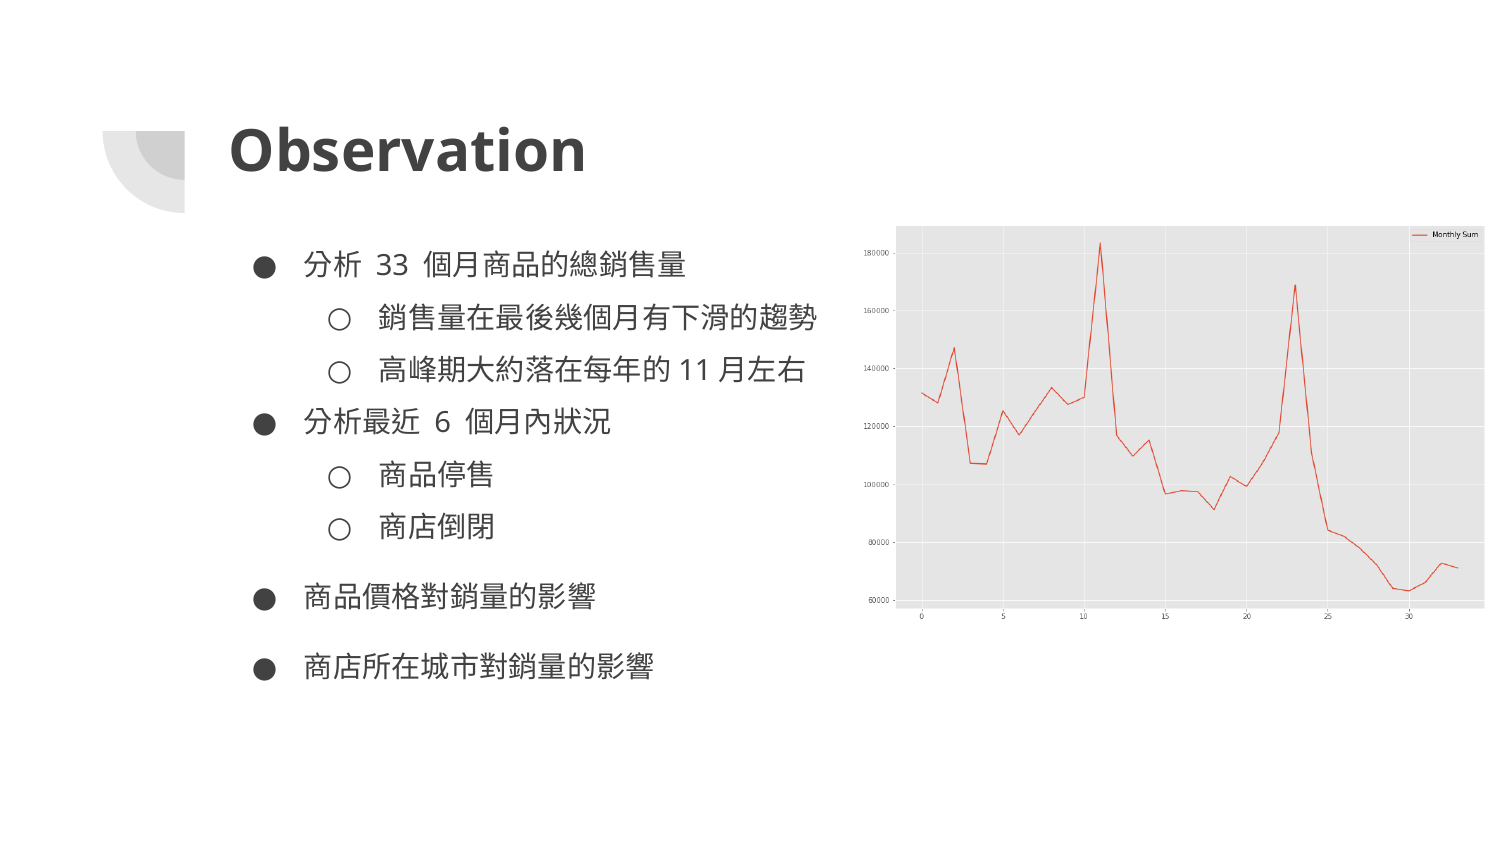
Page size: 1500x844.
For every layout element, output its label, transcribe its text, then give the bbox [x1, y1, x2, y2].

picture [857, 219, 1489, 625]
list 分析 33 個月商品的總銷售量 銷售量在最後幾個月有下滑的趨勢 高峰期大約落在每年的11月左右 分析最近 6 個月內狀況 商品停售 商店倒閉 商品價格對銷量的影響 商店所在城市對銷量的影響 [213, 213, 1368, 719]
title Observation [213, 98, 1368, 213]
